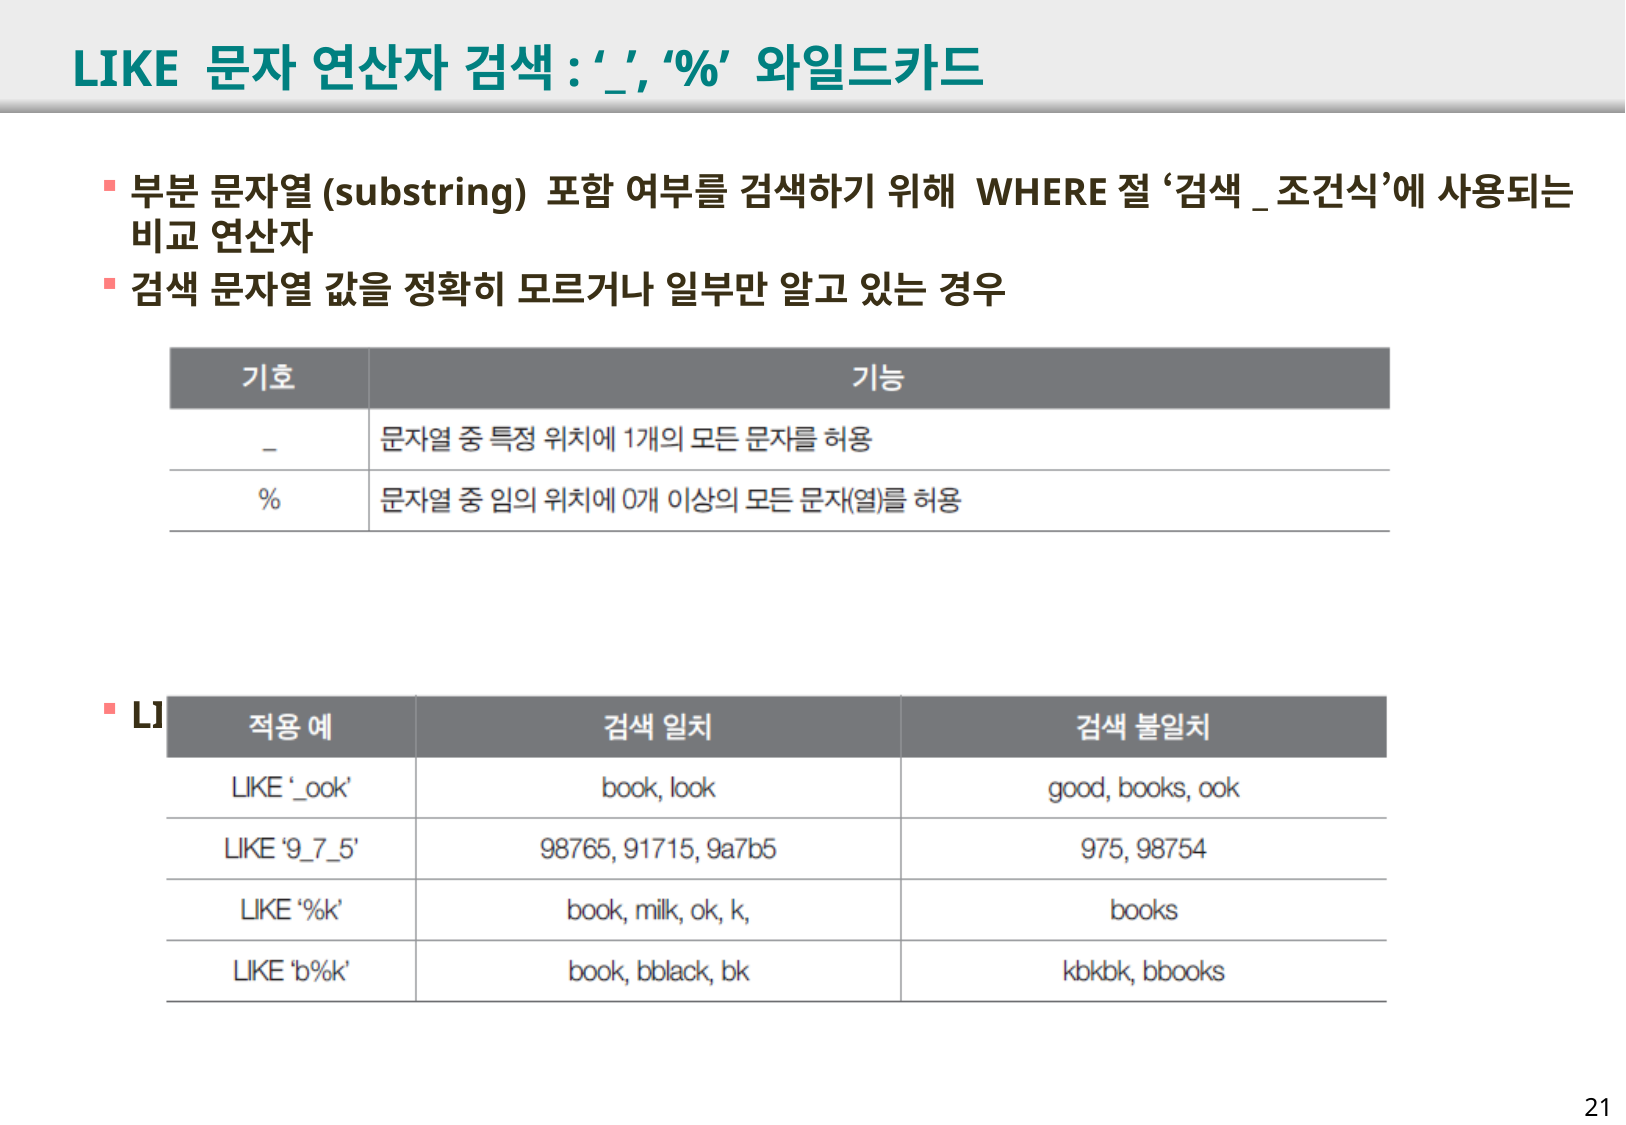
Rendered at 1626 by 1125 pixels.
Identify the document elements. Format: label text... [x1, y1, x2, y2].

list 부분 문자열(substring) 포함 여부를 검색하기 위해 WHERE절 ‘검색_조건식’에 사용되는 비교 연산자 검색 문자열 값을 정확히 모르거나 일부만 알고 있는 경우 LIKE 와일드카드의 적용 예 [44, 160, 1593, 1095]
title LIKE 문자 연산자 검색: ‘_’, ‘%’ 와일드카드 [56, 18, 1545, 115]
picture [162, 337, 1398, 540]
picture [162, 692, 1398, 1012]
